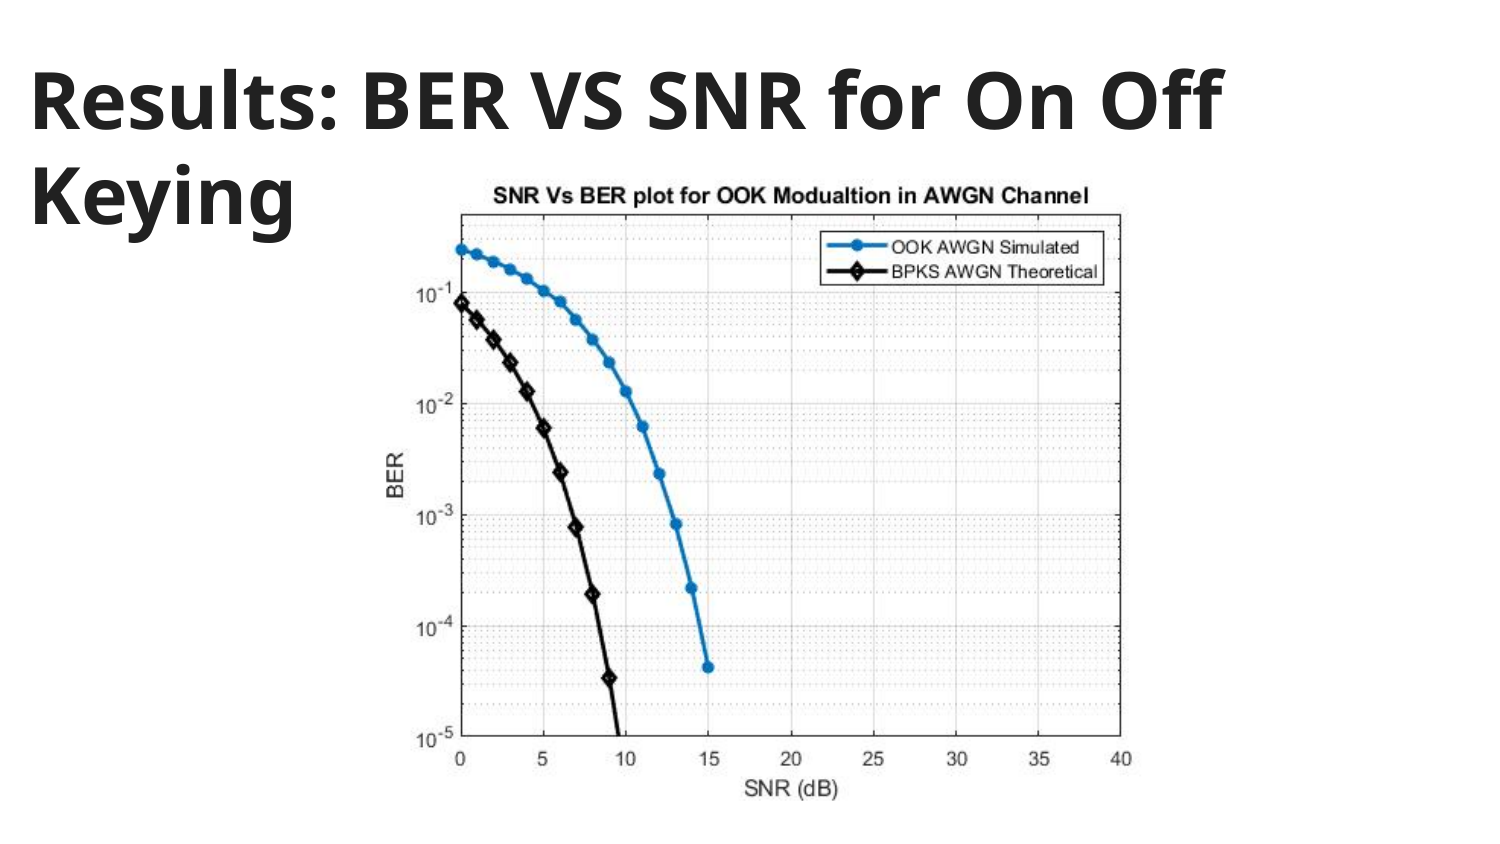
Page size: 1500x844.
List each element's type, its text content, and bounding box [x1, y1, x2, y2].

picture [349, 167, 1202, 807]
title Results: BER VS SNR for On Off Keying [13, 35, 1500, 155]
